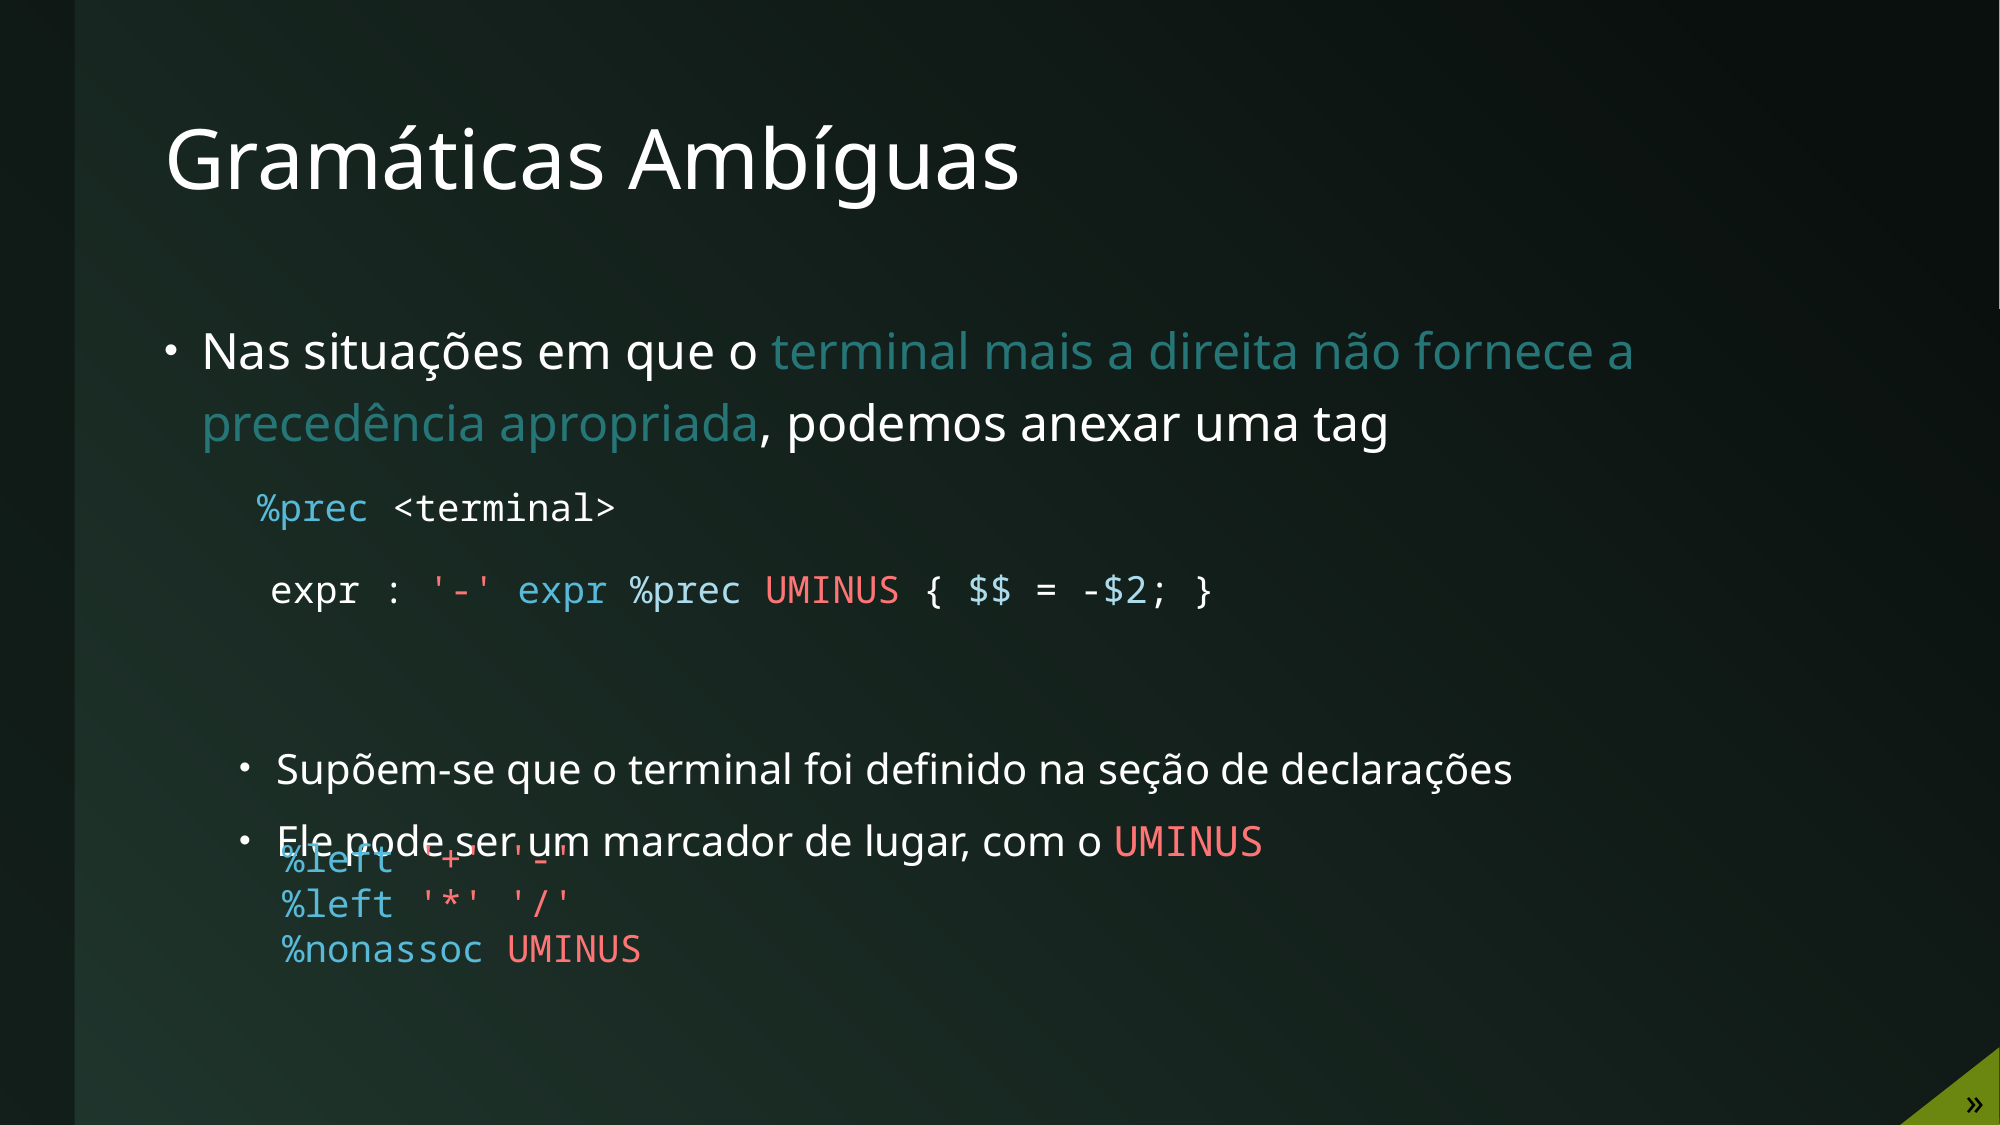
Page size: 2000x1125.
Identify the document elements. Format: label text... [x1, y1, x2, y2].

text_box %left '+' '-' %left '*' '/' %nonassoc UMINUS [267, 828, 740, 1023]
text_box expr : '-' expr %prec UMINUS { $$ = -$2; } [255, 559, 1260, 619]
title Gramáticas Ambíguas [149, 62, 1898, 263]
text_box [1901, 1048, 2000, 1125]
text_box %prec <terminal> [242, 476, 632, 536]
list Nas situações em que o terminal mais a direita não fornece a precedência apropriada, podemos anexar uma tag Supõem-se que o terminal foi definido na seção de declarações Ele pode ser um marcador de lugar, com o UMINUS [149, 299, 1898, 1025]
